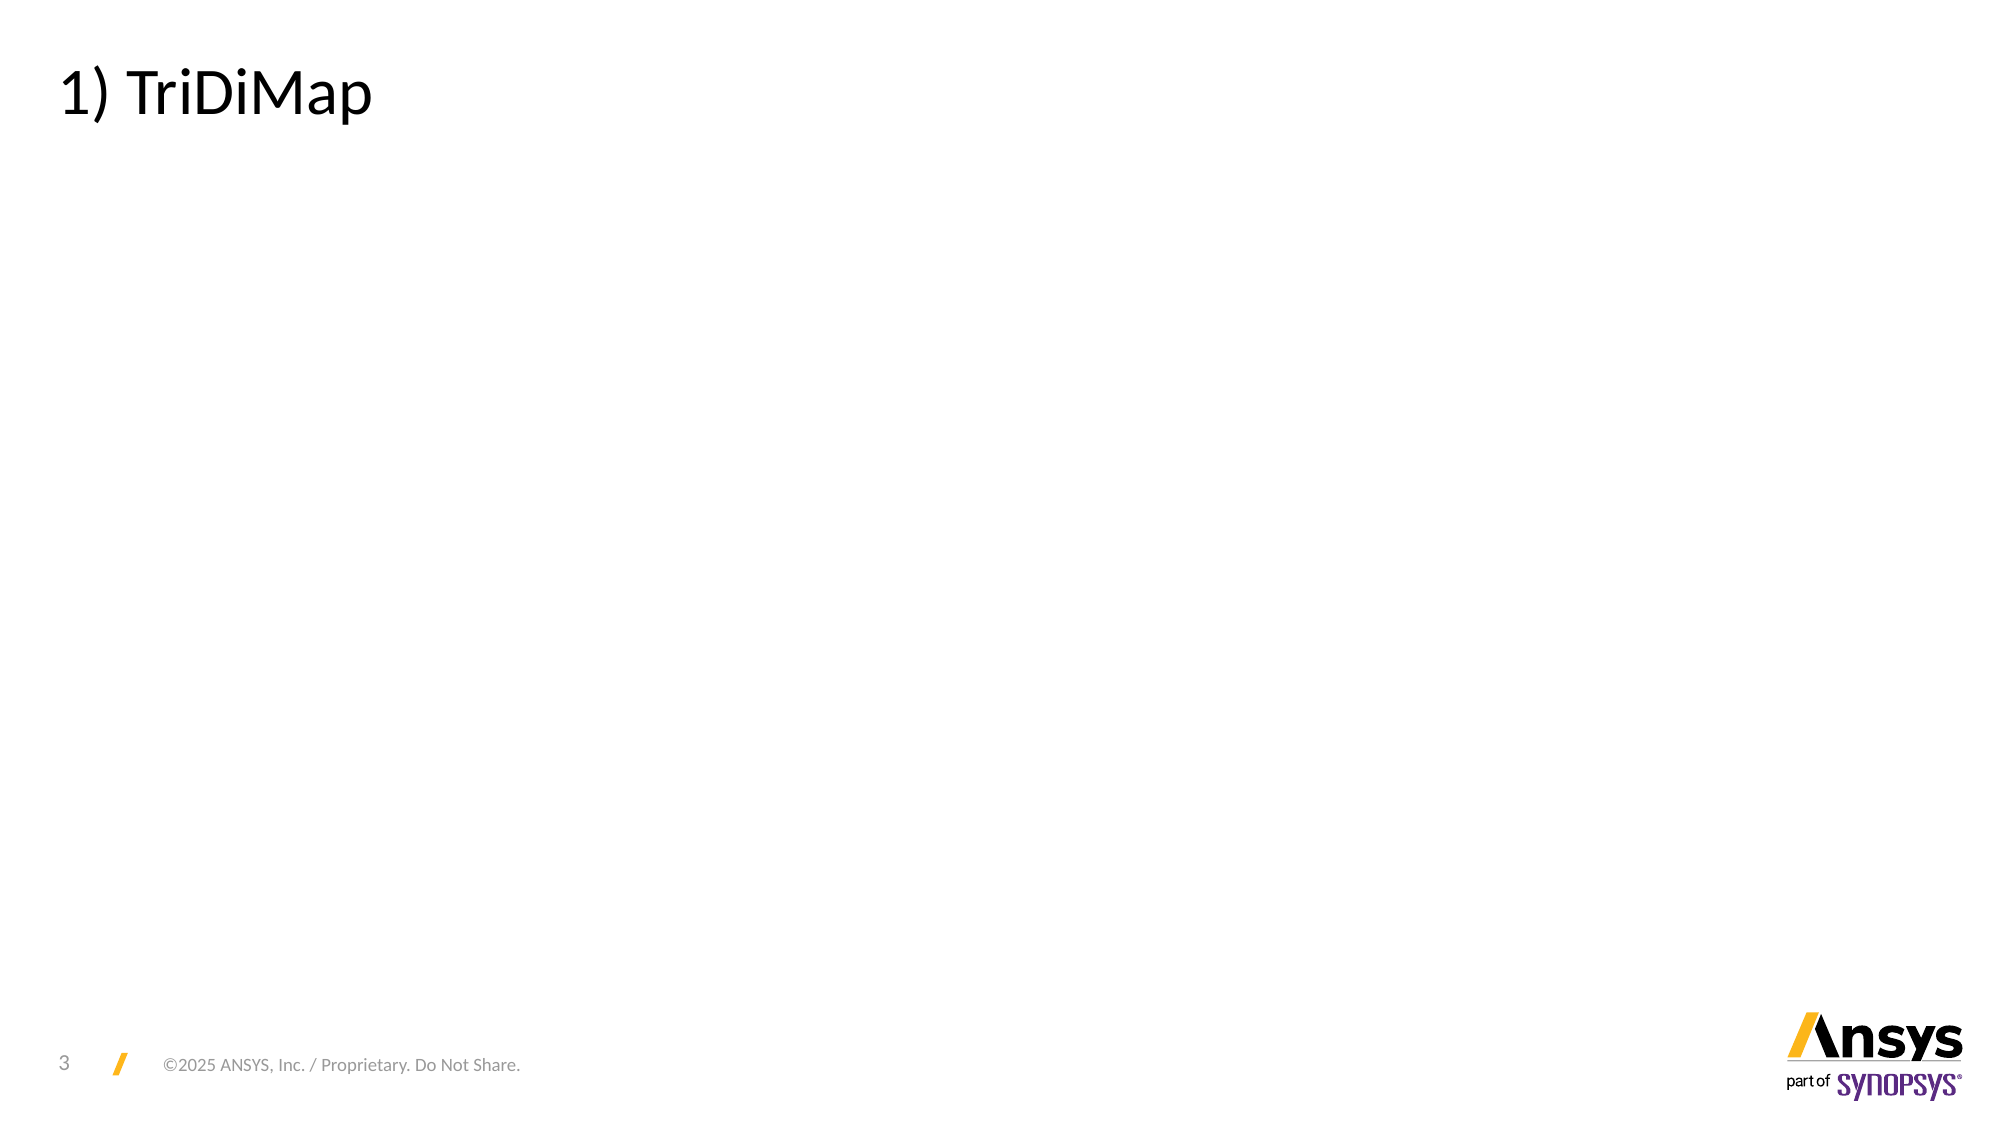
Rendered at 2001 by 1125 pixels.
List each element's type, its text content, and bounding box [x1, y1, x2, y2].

title 1) TriDiMap [50, 50, 1950, 138]
